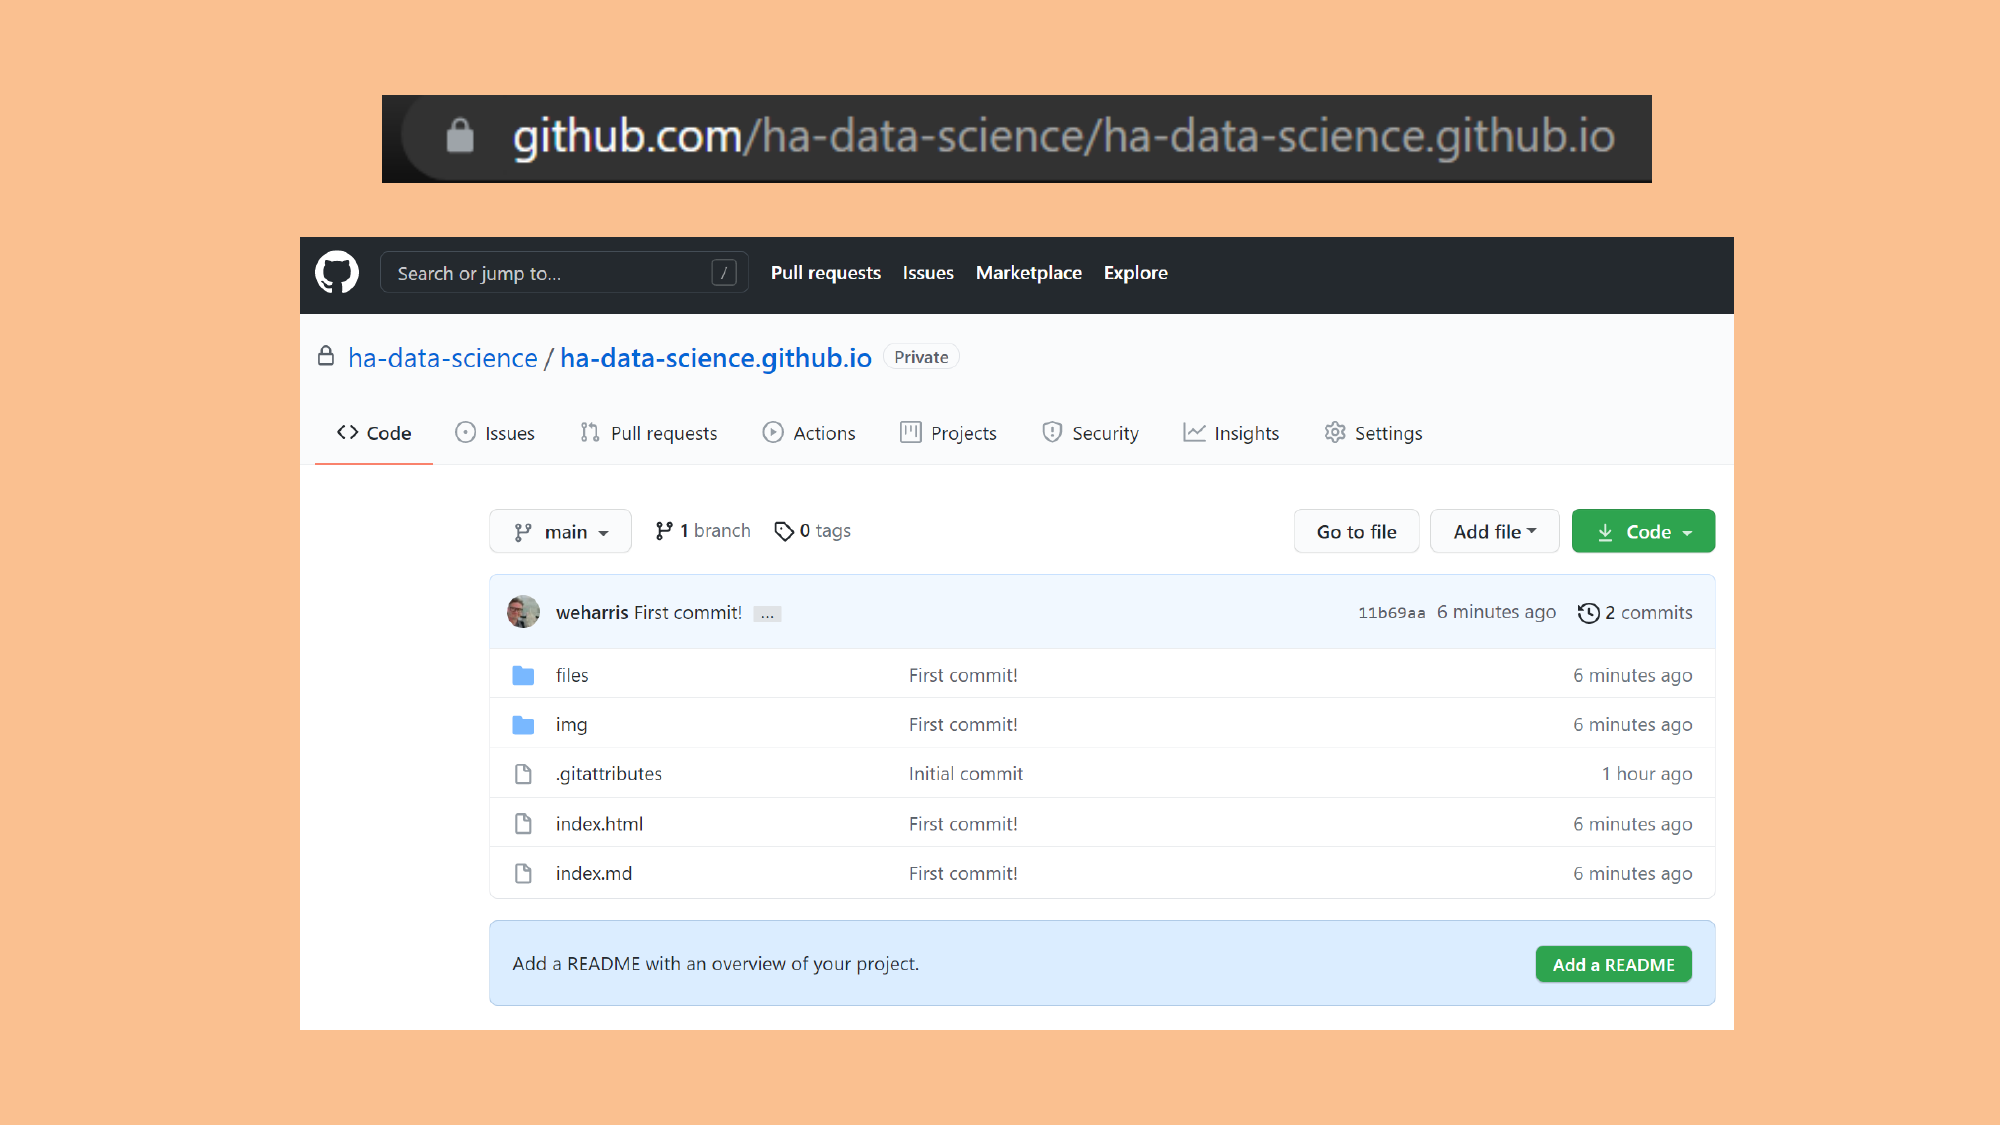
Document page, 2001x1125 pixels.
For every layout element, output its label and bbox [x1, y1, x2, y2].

picture [299, 237, 1734, 1030]
picture [381, 94, 1652, 183]
